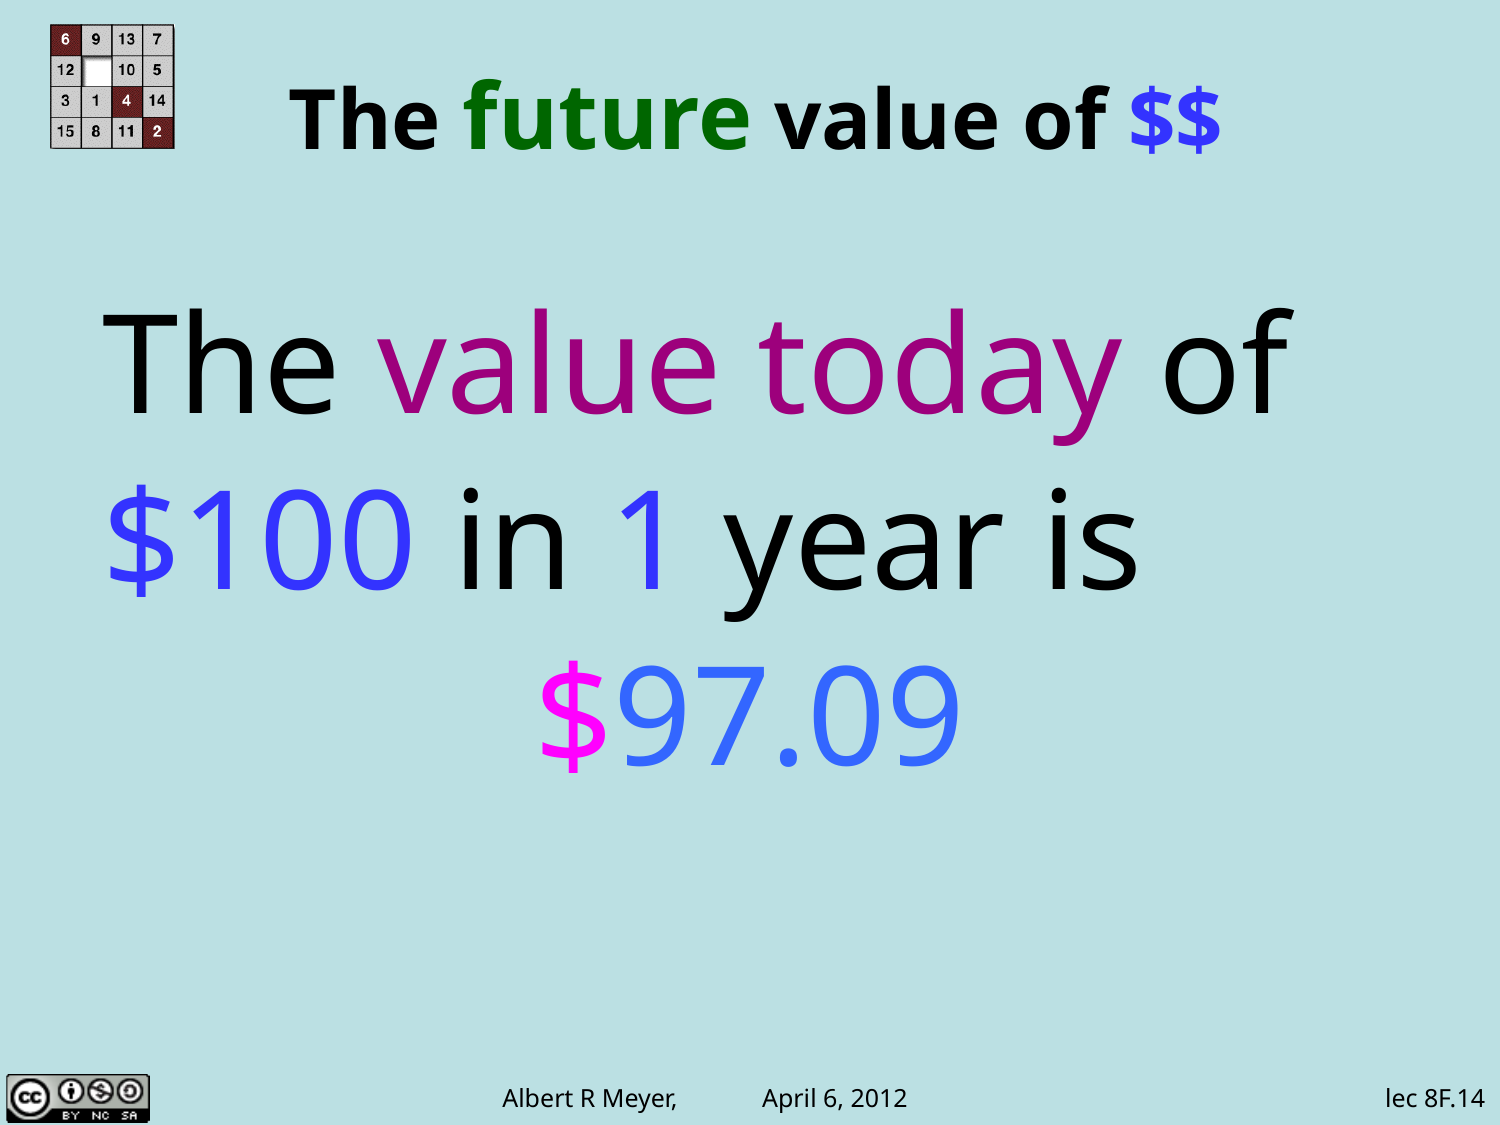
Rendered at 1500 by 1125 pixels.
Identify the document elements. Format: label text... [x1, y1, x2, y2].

picture [6, 1074, 150, 1123]
list The value today of $100 in 1 year is $97.09 [87, 287, 1413, 900]
picture [50, 24, 175, 149]
title The future value of $$ [225, 37, 1288, 188]
